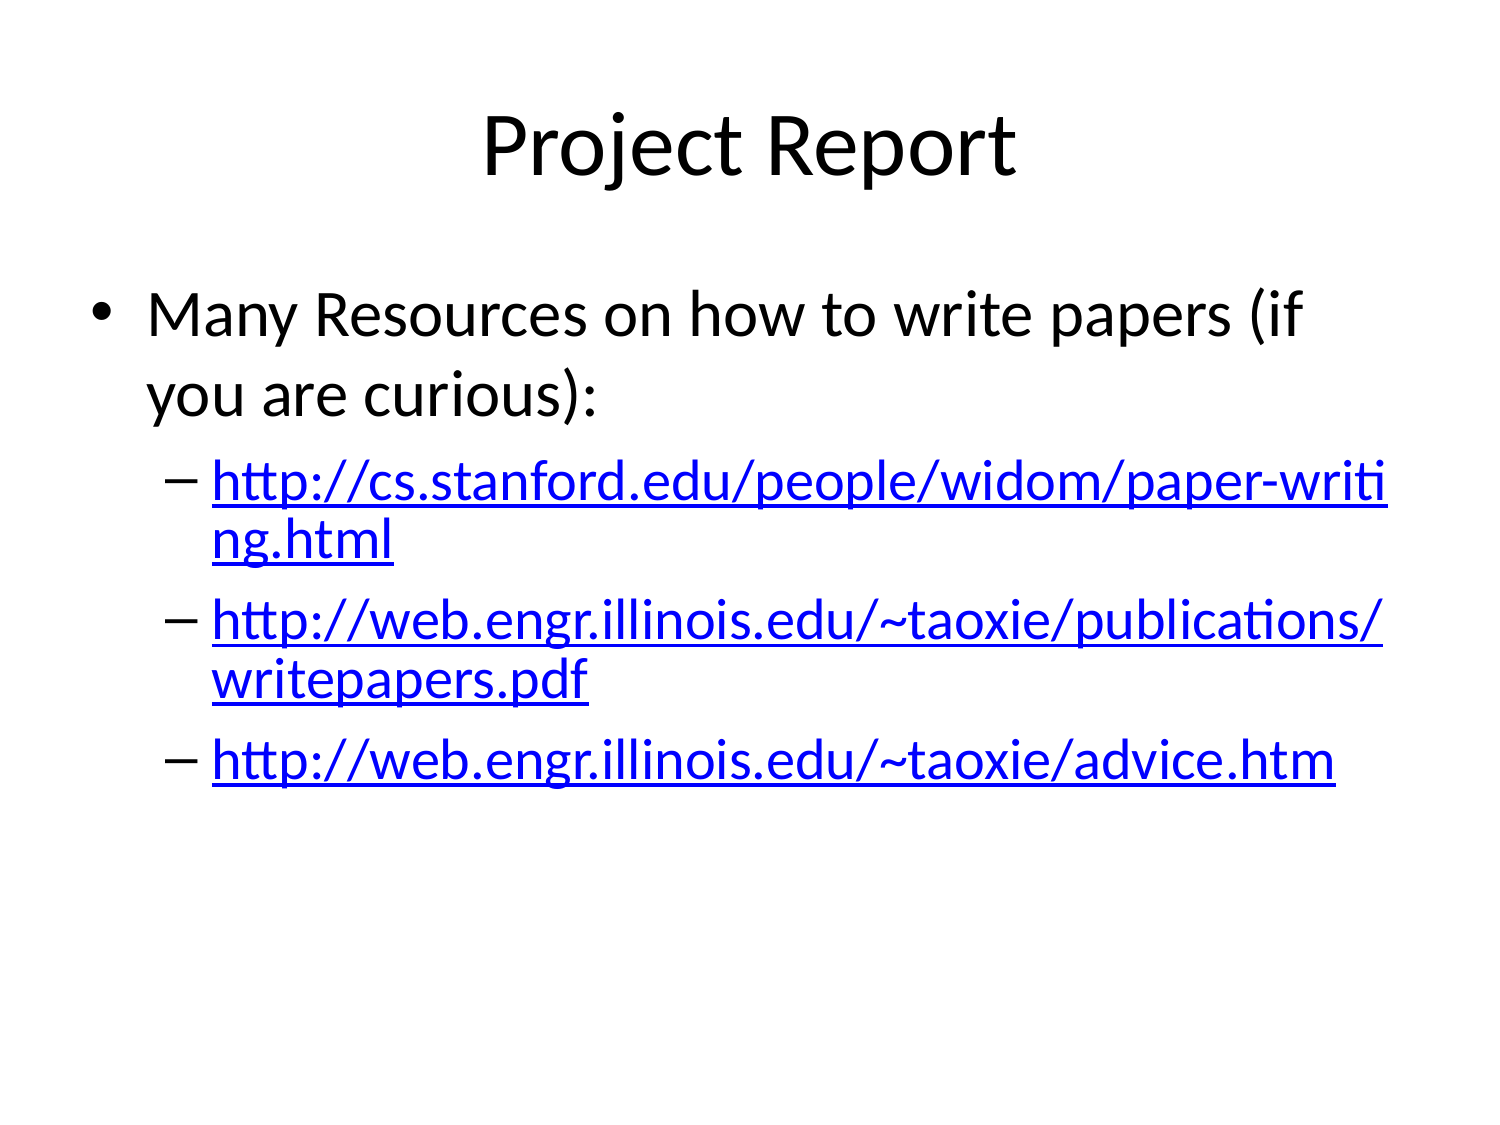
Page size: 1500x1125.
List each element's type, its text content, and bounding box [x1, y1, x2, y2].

list Many Resources on how to write papers (if you are curious): http://cs.stanford.edu/people/widom/paper-writing.html http://web.engr.illinois.edu/~taoxie/publications/writepapers.pdf http://web.engr.illinois.edu/~taoxie/advice.htm [75, 262, 1425, 1005]
title Project Report [75, 45, 1425, 233]
